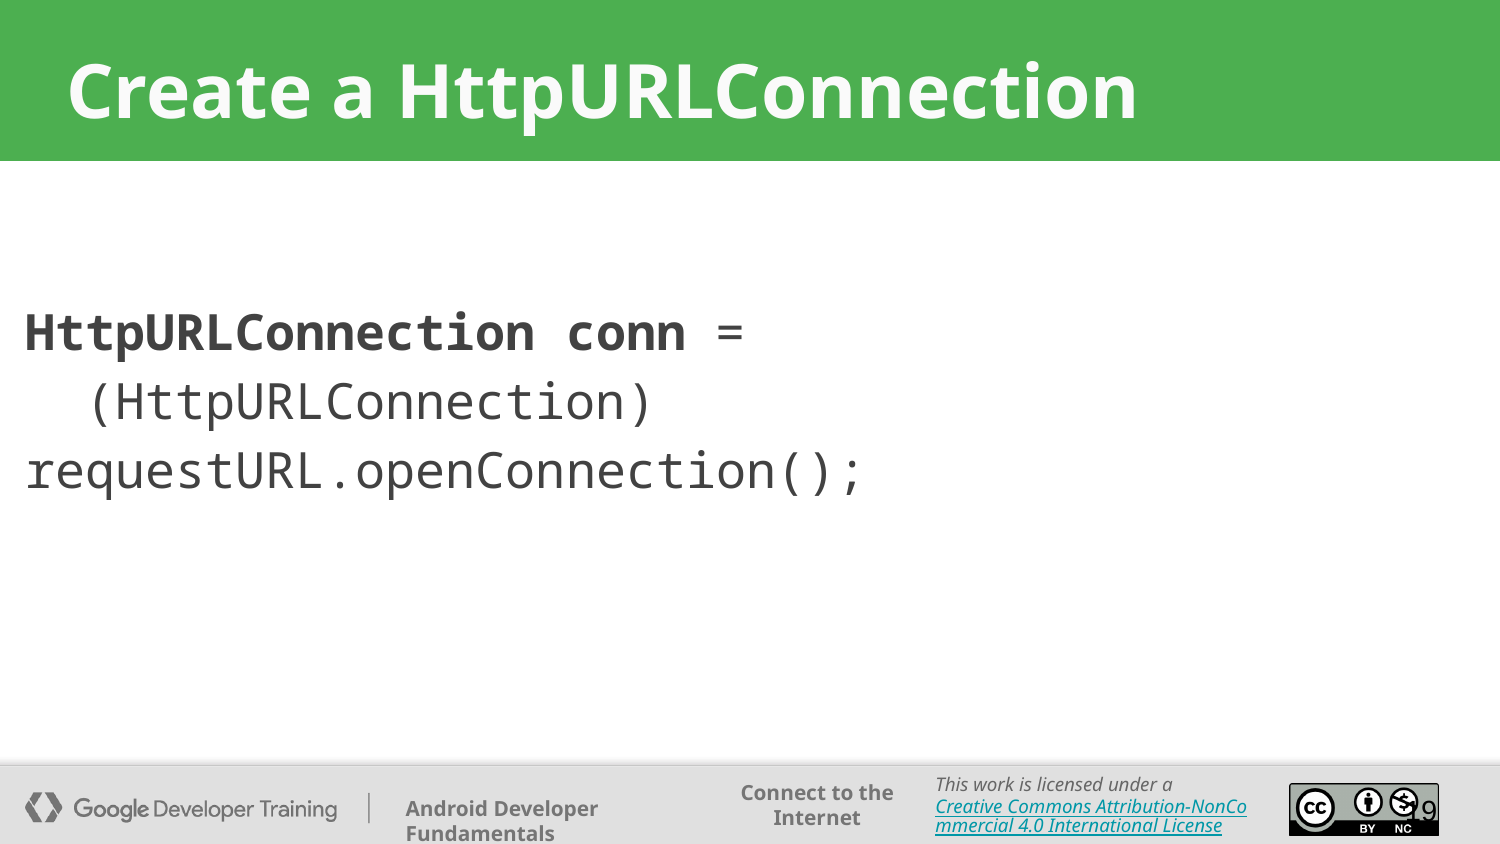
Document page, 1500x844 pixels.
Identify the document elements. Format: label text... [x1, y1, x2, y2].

picture [0, 161, 1500, 844]
slide_number ‹#› [1389, 777, 1480, 842]
list HttpURLConnection conn = (HttpURLConnection) requestURL.openConnection(); [10, 276, 1491, 579]
title Create a HttpURLConnection [51, 28, 1449, 122]
